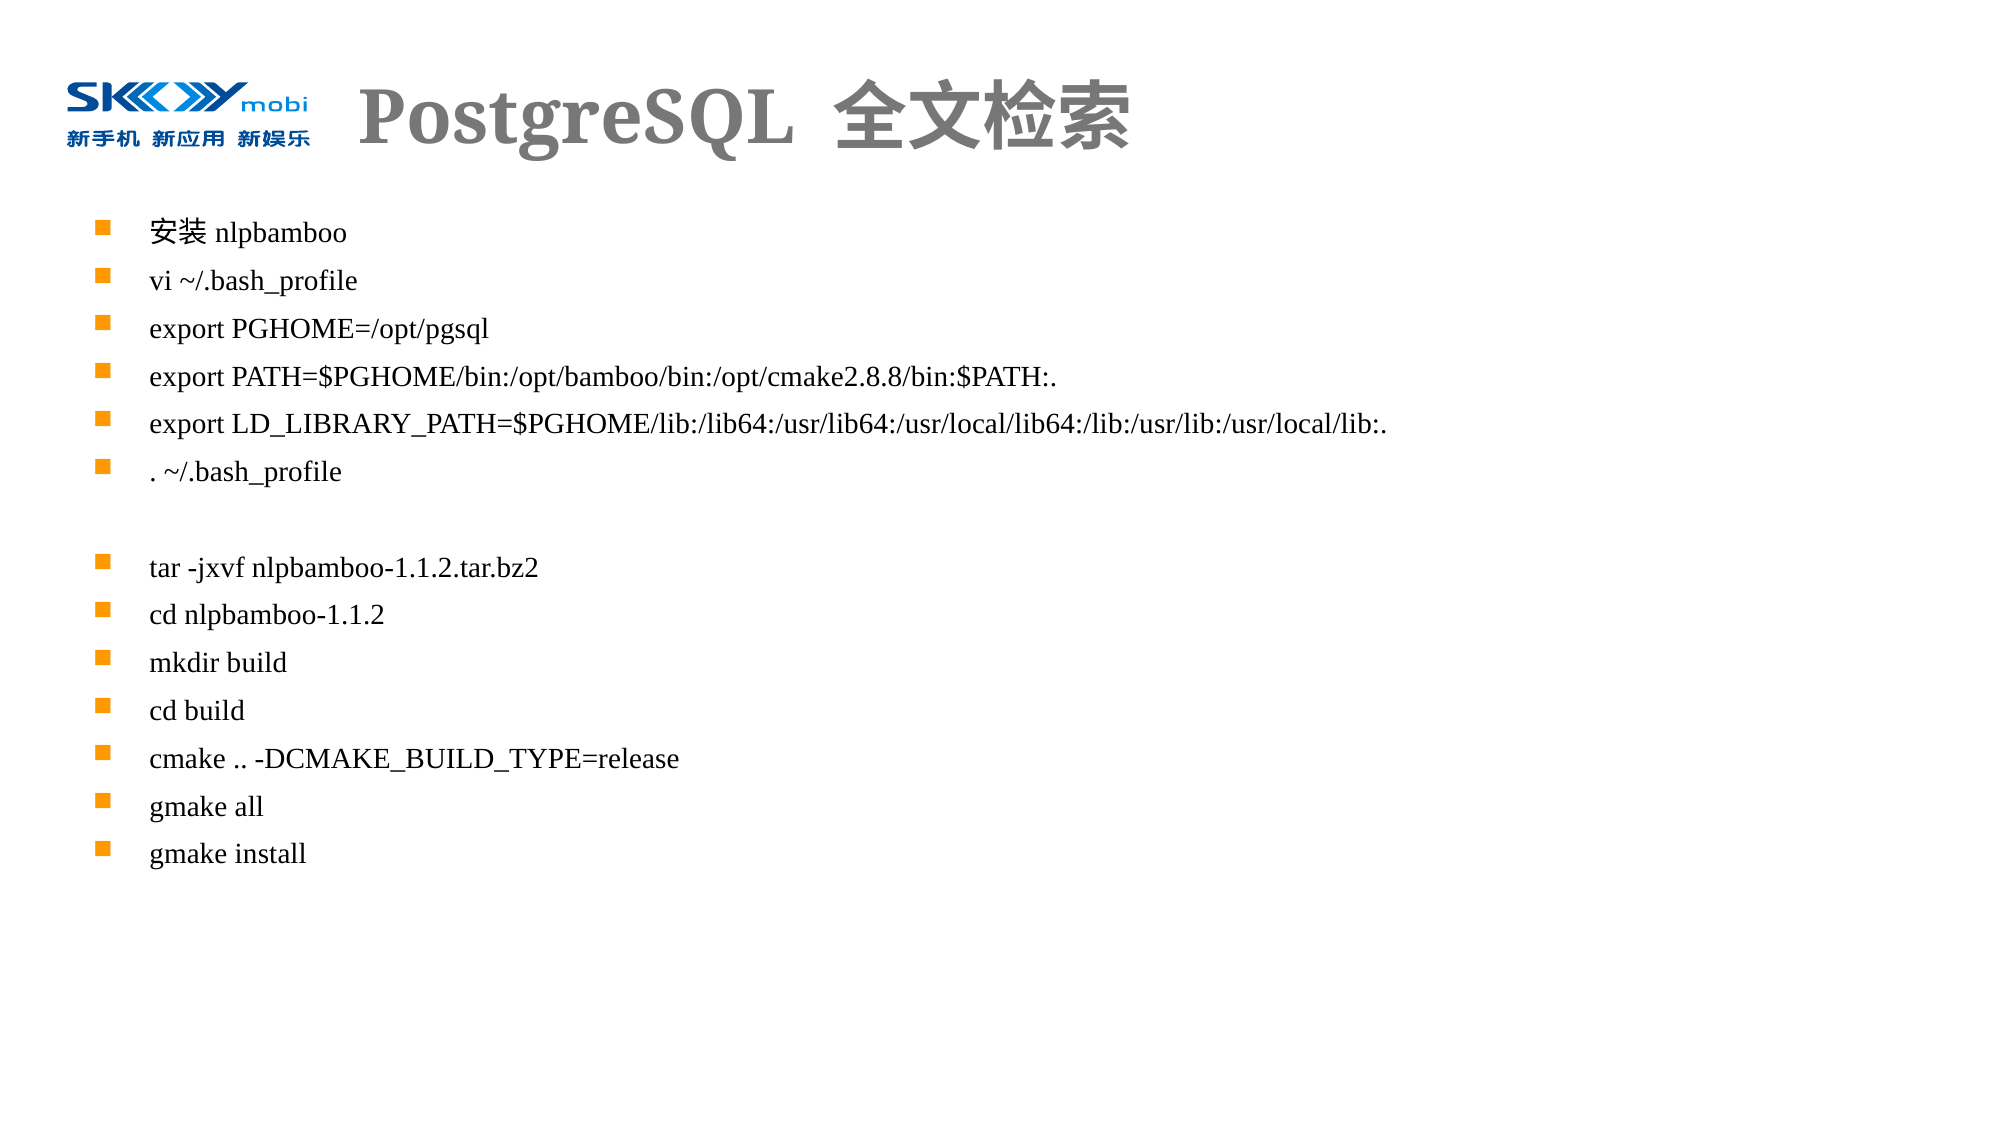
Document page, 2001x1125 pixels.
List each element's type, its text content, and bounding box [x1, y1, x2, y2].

list 安装nlpbamboo vi ~/.bash_profile export PGHOME=/opt/pgsql export PATH=$PGHOME/bin:/opt/bamboo/bin:/opt/cmake2.8.8/bin:$PATH:. export LD_LIBRARY_PATH=$PGHOME/lib:/lib64:/usr/lib64:/usr/local/lib64:/lib:/usr/lib:/usr/local/lib:. . ~/.bash_profile tar -jxvf nlpbamboo-1.1.2.tar.bz2 cd nlpbamboo-1.1.2 mkdir build cd build cmake .. -DCMAKE_BUILD_TYPE=release gmake all gmake install [77, 198, 1901, 1020]
title PostgreSQL 全文检索 [343, 60, 1901, 167]
